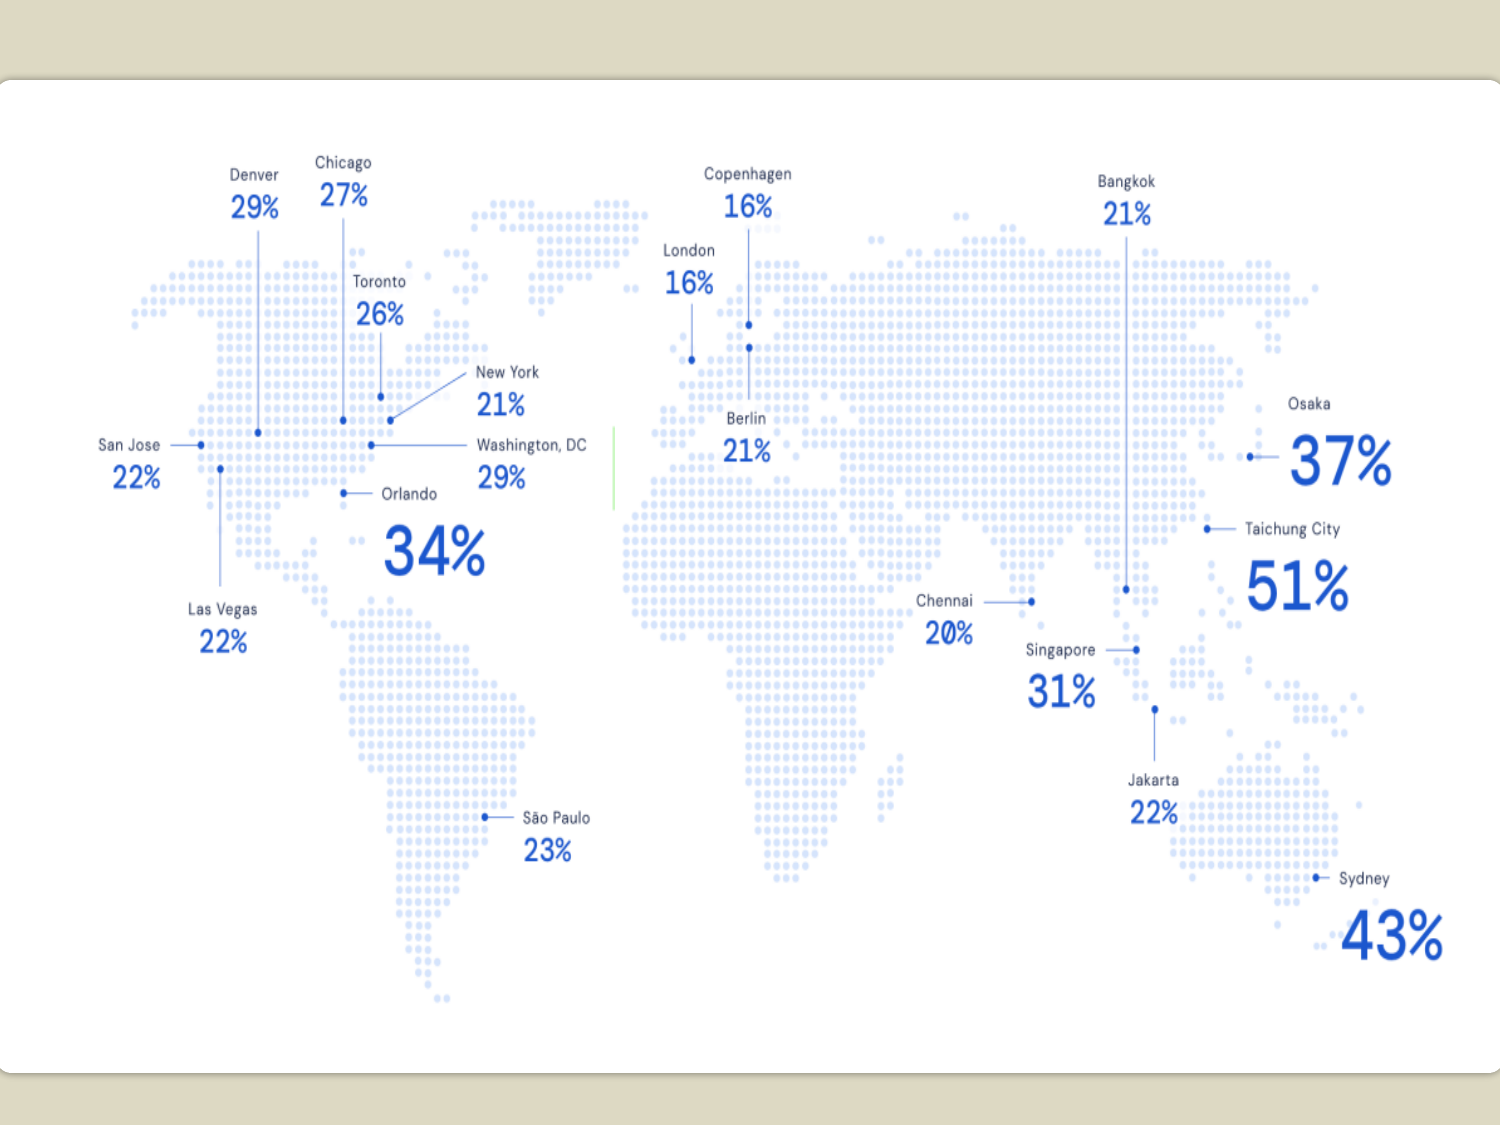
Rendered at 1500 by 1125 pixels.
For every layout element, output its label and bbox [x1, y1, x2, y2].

list [26, 110, 1474, 1042]
